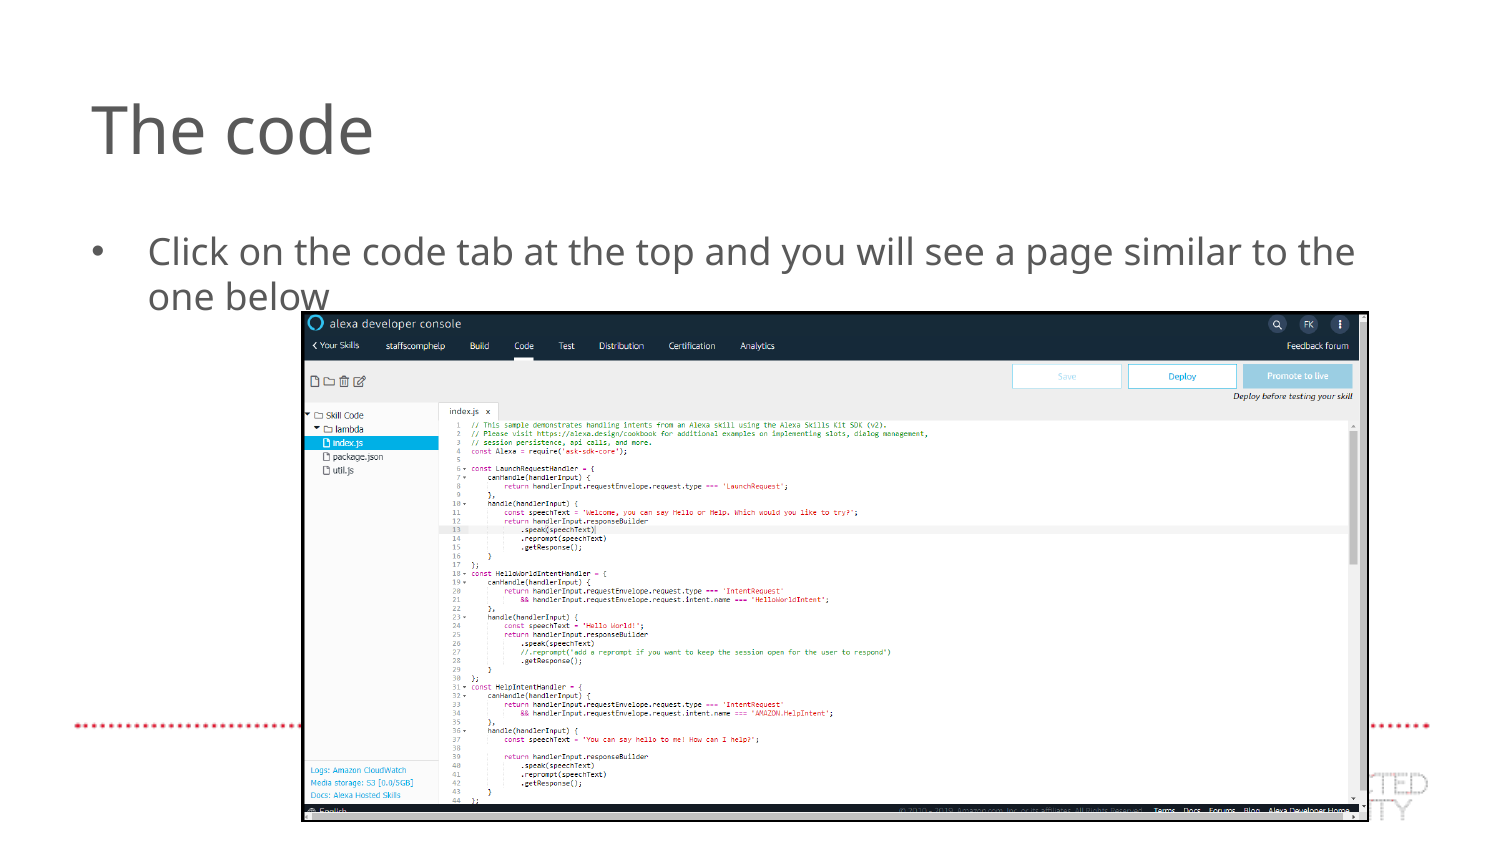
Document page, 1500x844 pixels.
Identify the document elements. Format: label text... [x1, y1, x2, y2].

list Click on the code tab at the top and you will see a page similar to the one below [76, 221, 1427, 682]
picture [301, 311, 1369, 823]
title The code [76, 80, 1427, 221]
